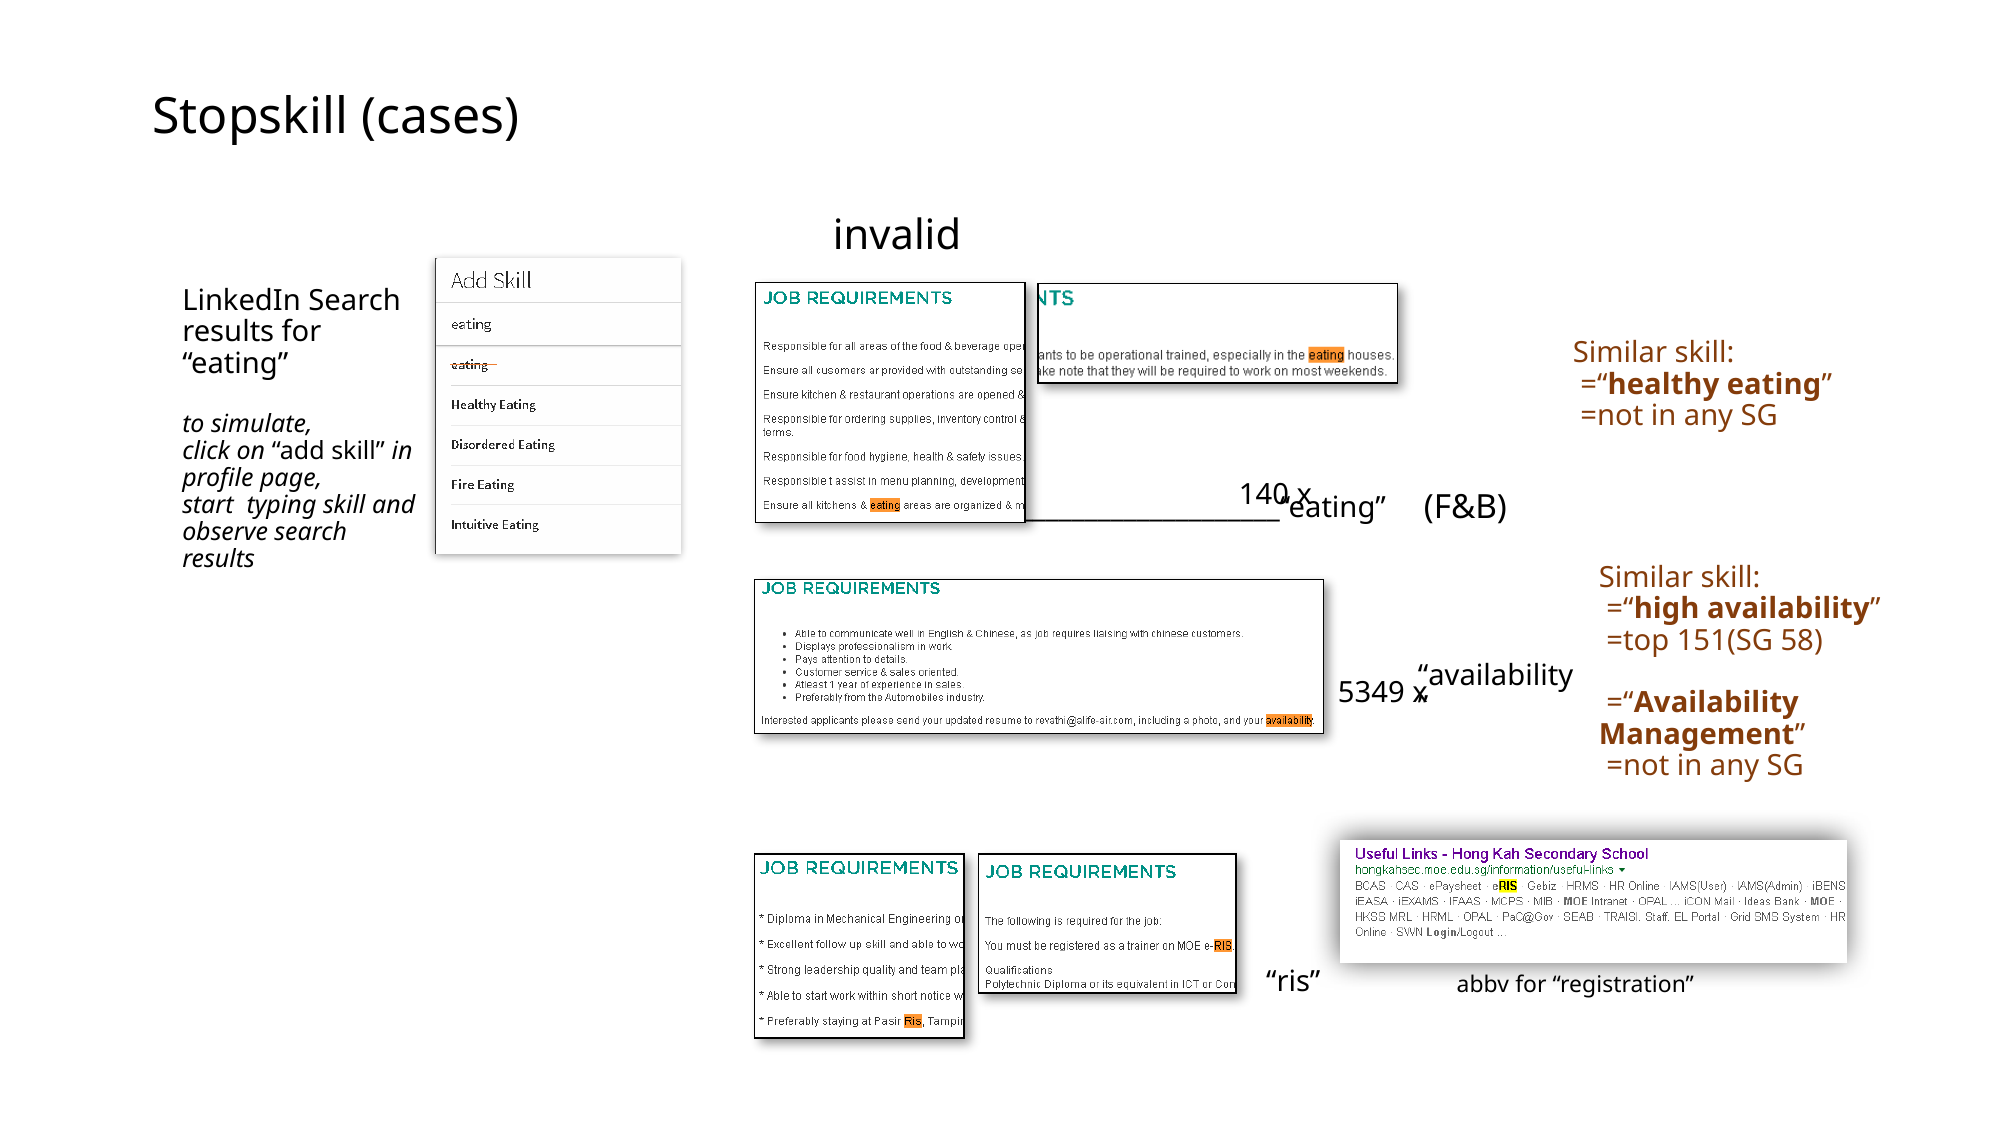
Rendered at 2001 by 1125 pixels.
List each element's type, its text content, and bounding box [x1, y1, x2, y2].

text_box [435, 258, 681, 554]
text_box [755, 840, 1847, 1038]
text_box Similar skill: =“high availability” =top 151(SG 58) =“Availability Management” =not in any SG [1584, 565, 1954, 780]
picture [755, 580, 1323, 733]
text_box “availability” [1402, 664, 1584, 718]
text_box Similar skill: =“healthy eating” =not in any SG [1557, 333, 1900, 436]
text_box 5349 x [1323, 666, 1458, 720]
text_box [756, 283, 1519, 535]
title Stopskill (cases) [137, 59, 1863, 176]
text_box invalid [817, 205, 1025, 267]
text_box LinkedIn Search results for “eating” to simulate, click on “add skill” in profile page, start typing skill and observe search results [167, 277, 436, 581]
